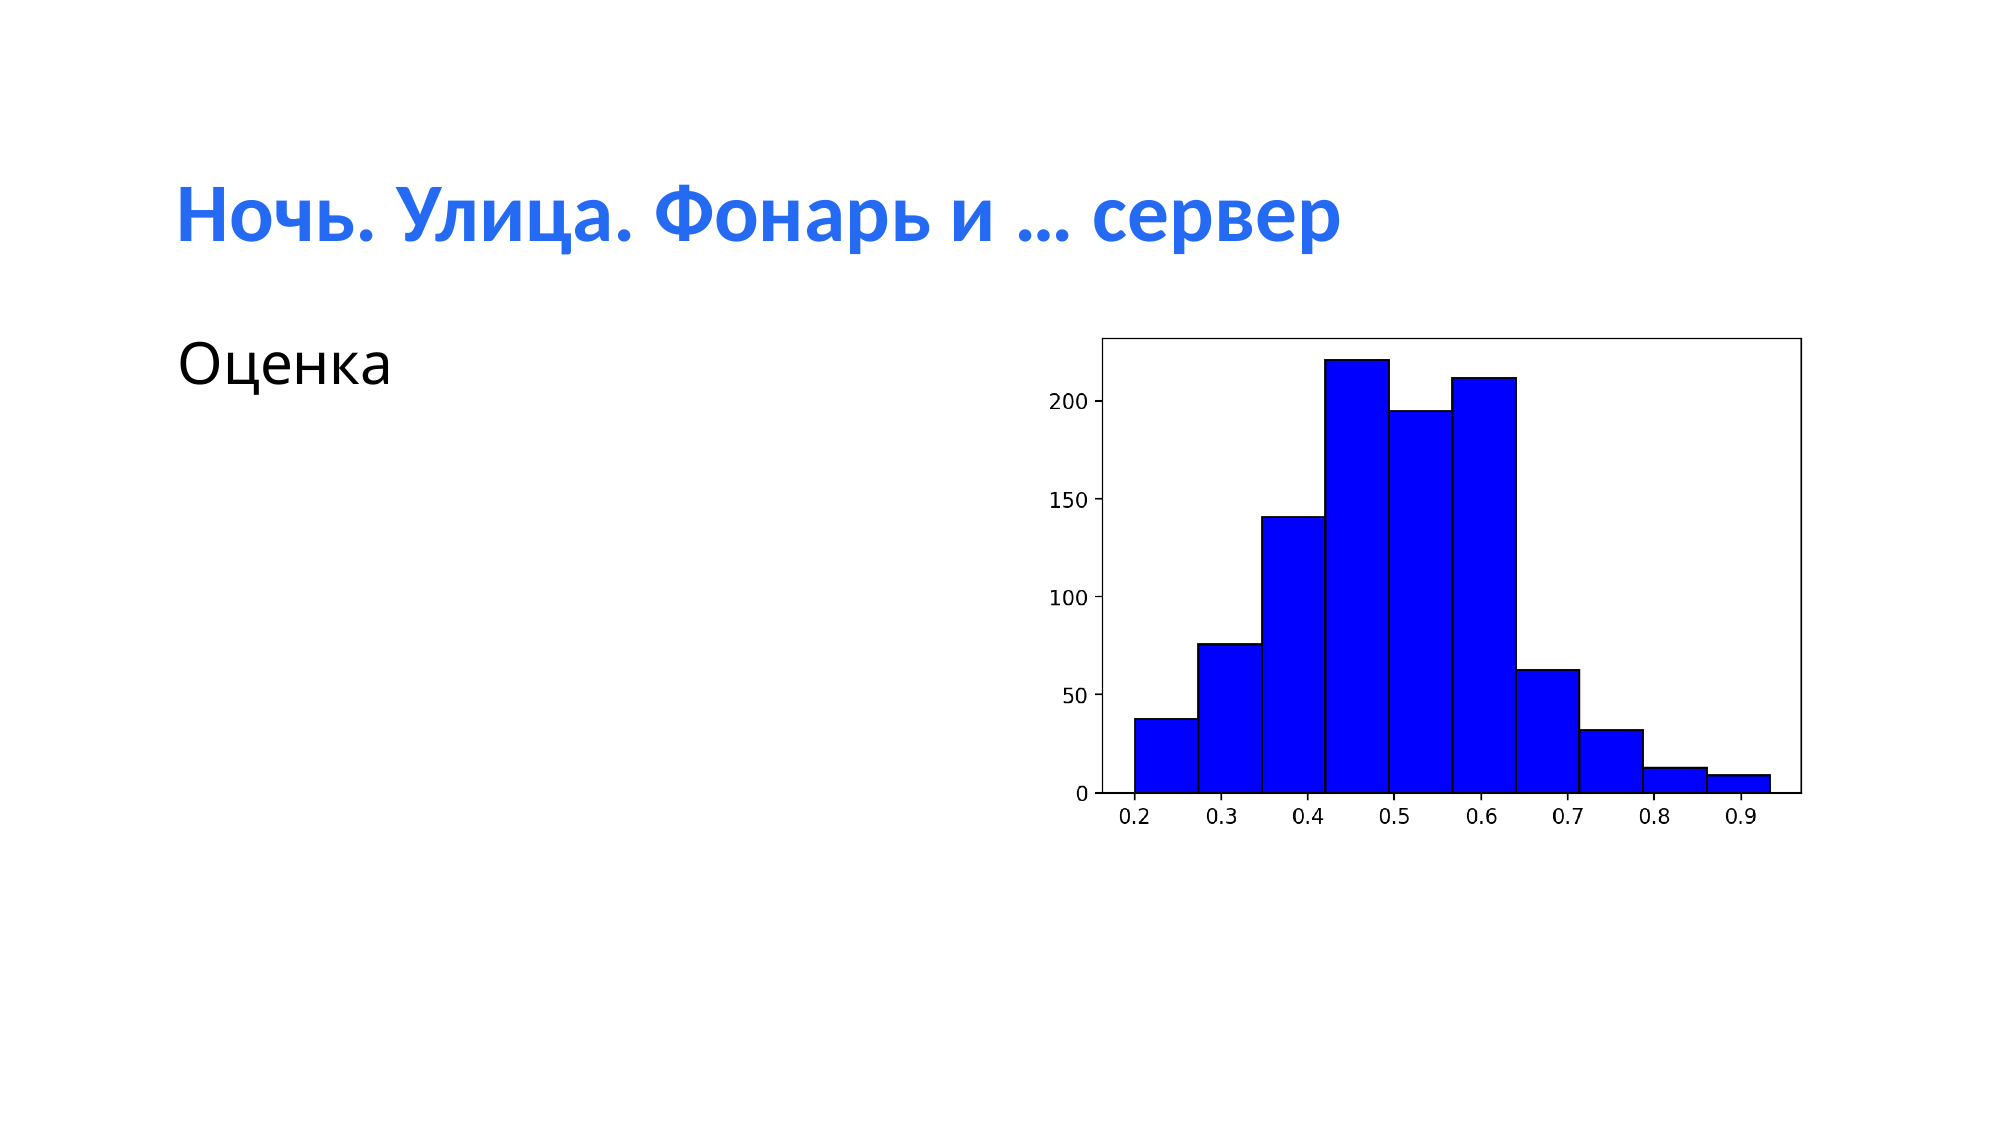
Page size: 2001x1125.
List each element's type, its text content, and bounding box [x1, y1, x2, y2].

text_box [161, 361, 1839, 964]
picture [1033, 323, 1816, 843]
text_box Ночь. Улица. Фонарь и … сервер [162, 162, 1839, 269]
